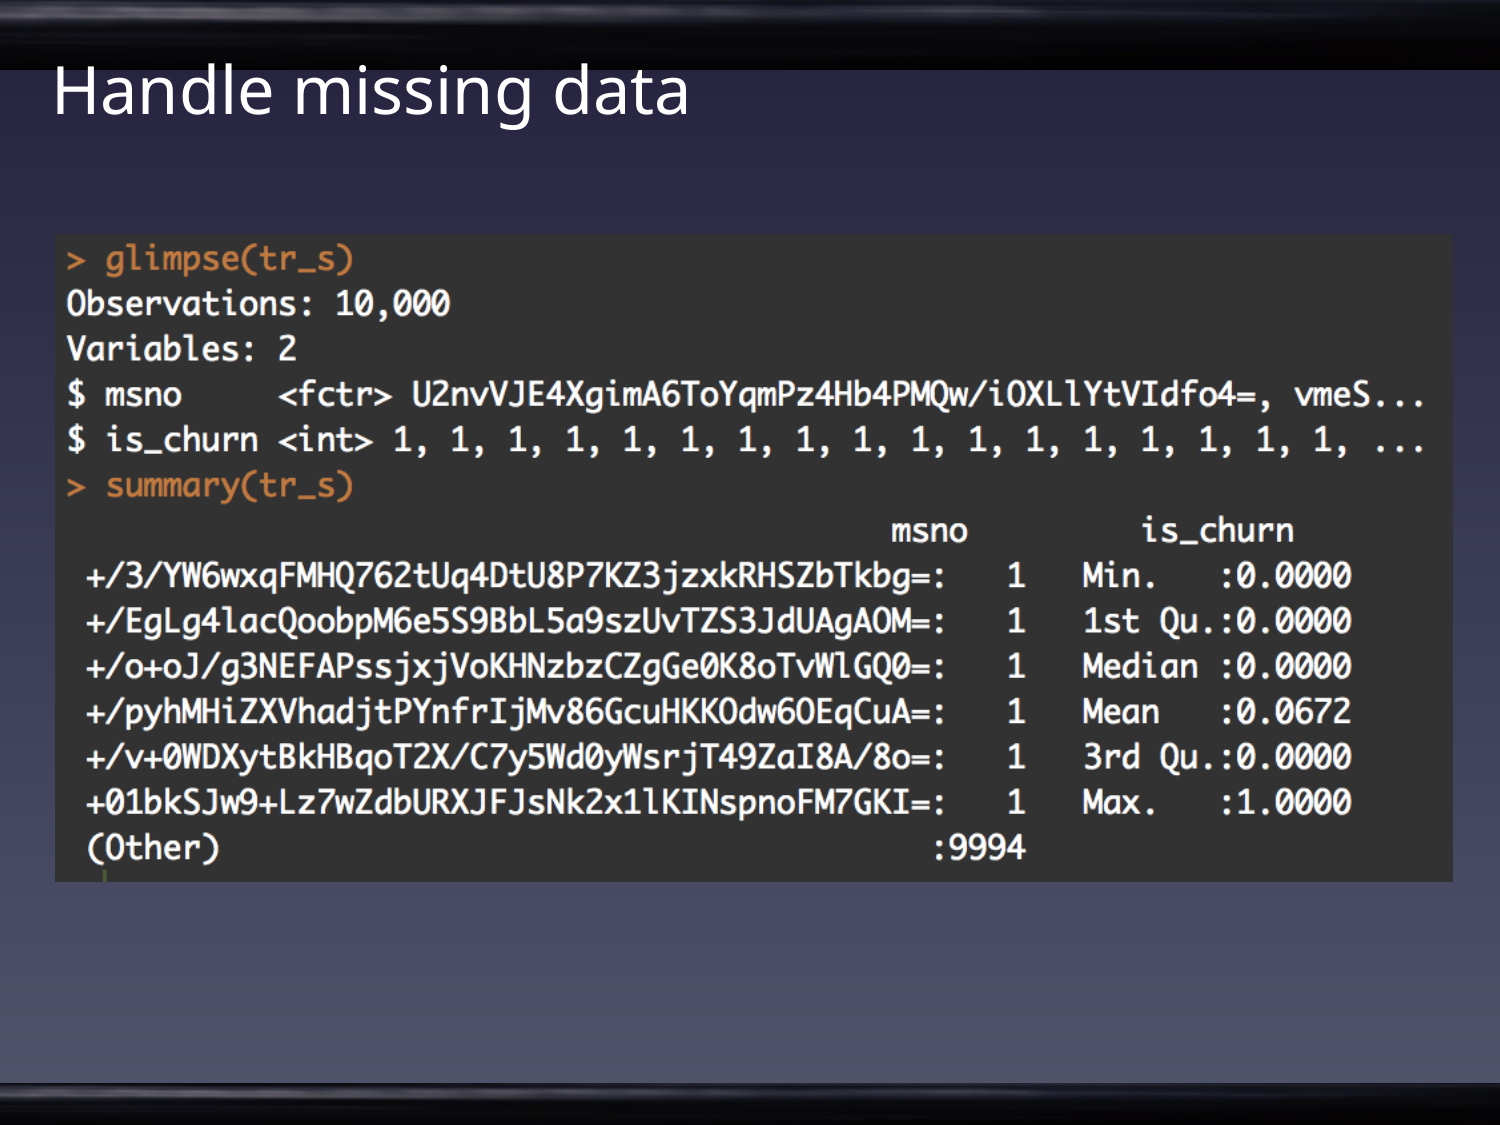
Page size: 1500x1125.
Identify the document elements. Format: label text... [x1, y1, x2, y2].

picture [0, 0, 1500, 70]
picture [0, 1083, 1500, 1125]
text_box Handle missing data [0, 40, 708, 136]
picture [55, 234, 1454, 882]
